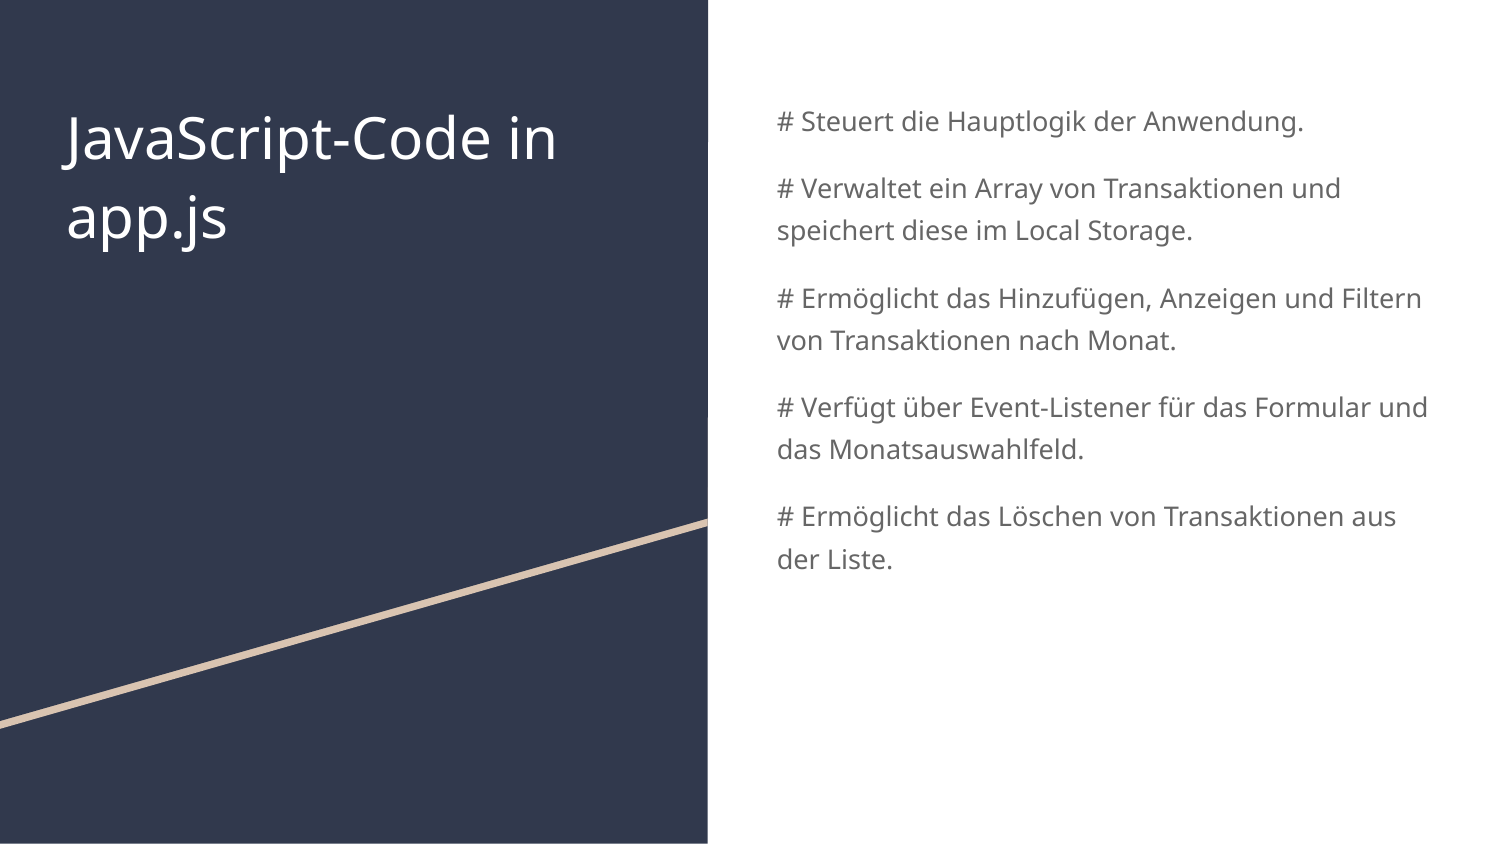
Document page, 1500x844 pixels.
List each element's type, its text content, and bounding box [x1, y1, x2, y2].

list # Steuert die Hauptlogik der Anwendung. # Verwaltet ein Array von Transaktionen und speichert diese im Local Storage. # Ermöglicht das Hinzufügen, Anzeigen und Filtern von Transaktionen nach Monat. # Verfügt über Event-Listener für das Formular und das Monatsauswahlfeld. # Ermöglicht das Löschen von Transaktionen aus der Liste. [761, 82, 1446, 755]
title JavaScript-Code in app.js [51, 82, 660, 494]
